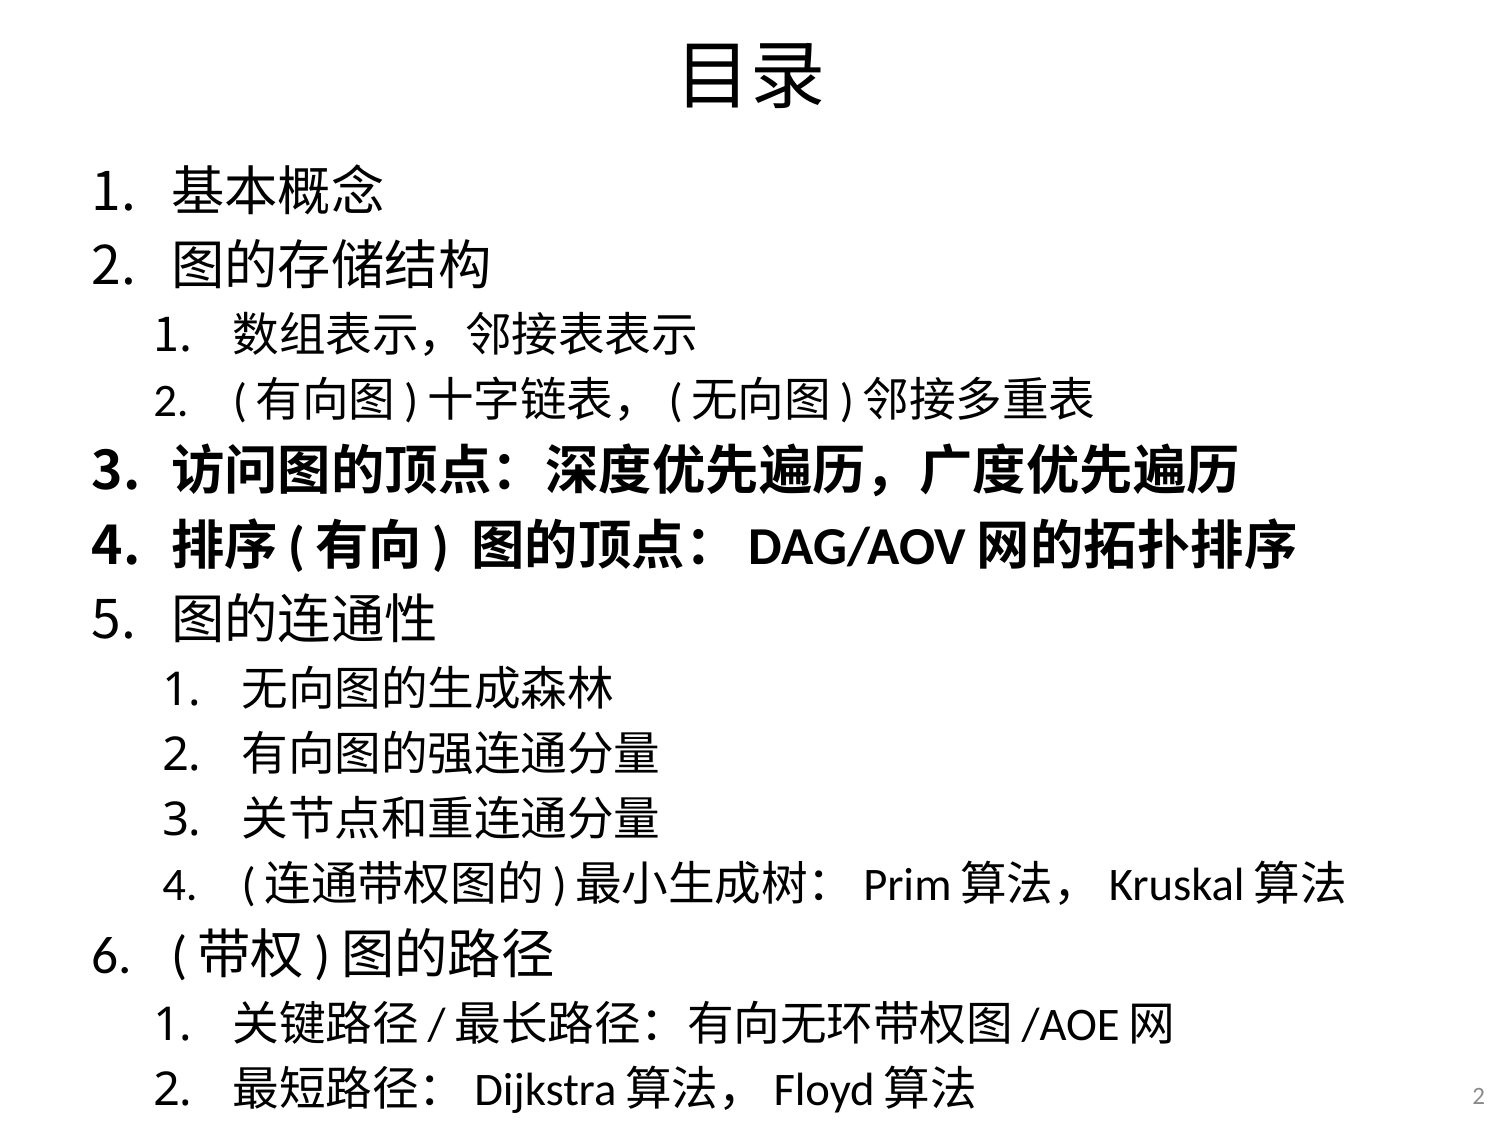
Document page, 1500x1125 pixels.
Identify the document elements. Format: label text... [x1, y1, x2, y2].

slide_number 2 [1435, 1065, 1500, 1125]
title 目录 [75, 0, 1425, 149]
list 基本概念 图的存储结构 数组表示，邻接表表示 (有向图)十字链表，(无向图)邻接多重表 访问图的顶点：深度优先遍历，广度优先遍历 排序(有向) 图的顶点：DAG/AOV网的拓扑排序 图的连通性 无向图的生成森林 有向图的强连通分量 关节点和重连通分量 (连通带权图的)最小生成树：Prim算法，Kruskal算法 (带权)图的路径 关键路径/最长路径：有向无环带权图/AOE网 最短路径：Dijkstra算法，Floyd算法 [76, 149, 1427, 1125]
